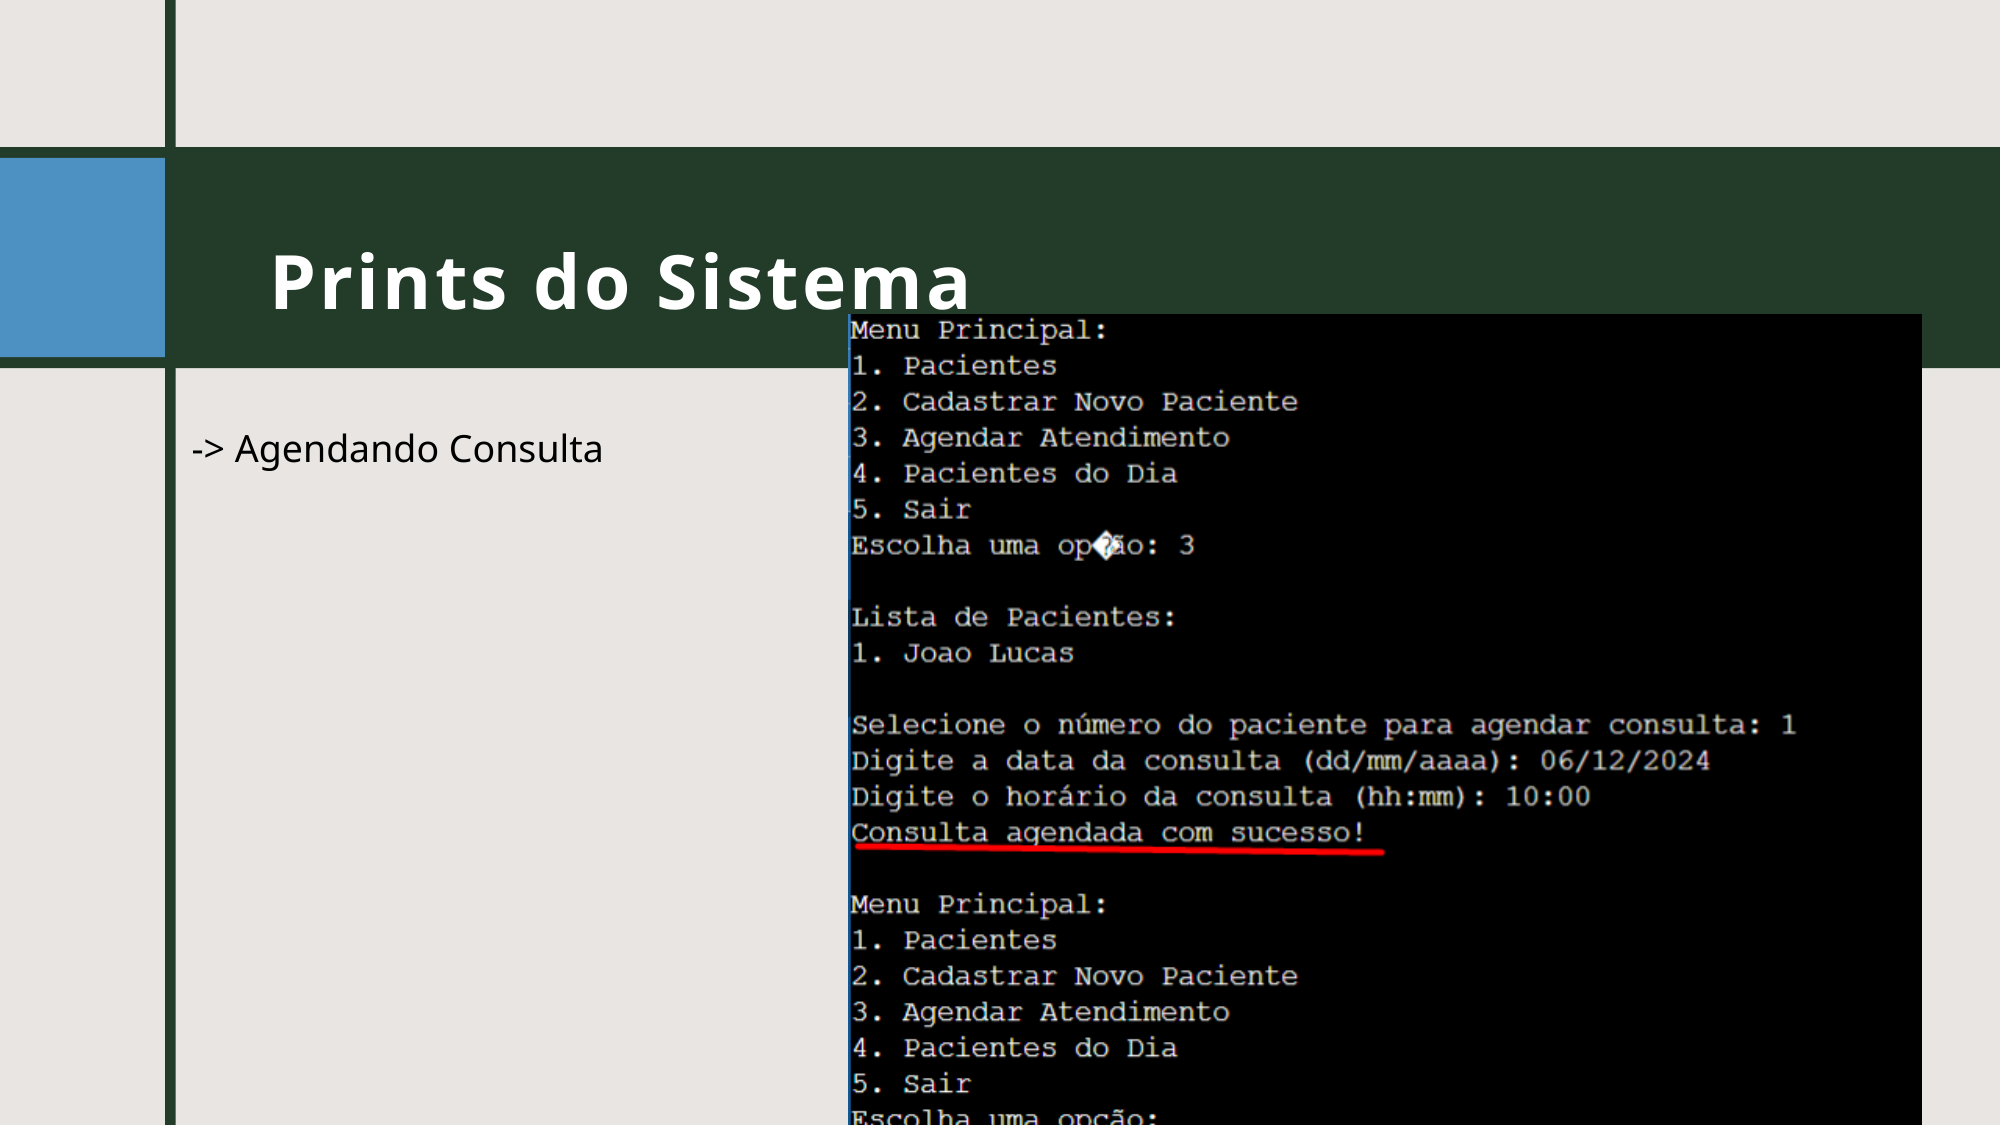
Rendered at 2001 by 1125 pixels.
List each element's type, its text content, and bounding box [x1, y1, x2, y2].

text_box [177, 0, 2000, 146]
text_box [1923, 369, 2000, 1125]
text_box [177, 146, 2000, 369]
text_box [0, 0, 164, 146]
title Prints do Sistema [251, 171, 1895, 341]
text_box [164, 0, 177, 1125]
text_box [0, 369, 164, 1125]
text_box [0, 157, 164, 358]
text_box [177, 369, 848, 1125]
picture [848, 314, 1923, 1125]
text_box [0, 358, 164, 369]
text_box -> Agendando Consulta [176, 417, 751, 478]
text_box [0, 146, 164, 157]
